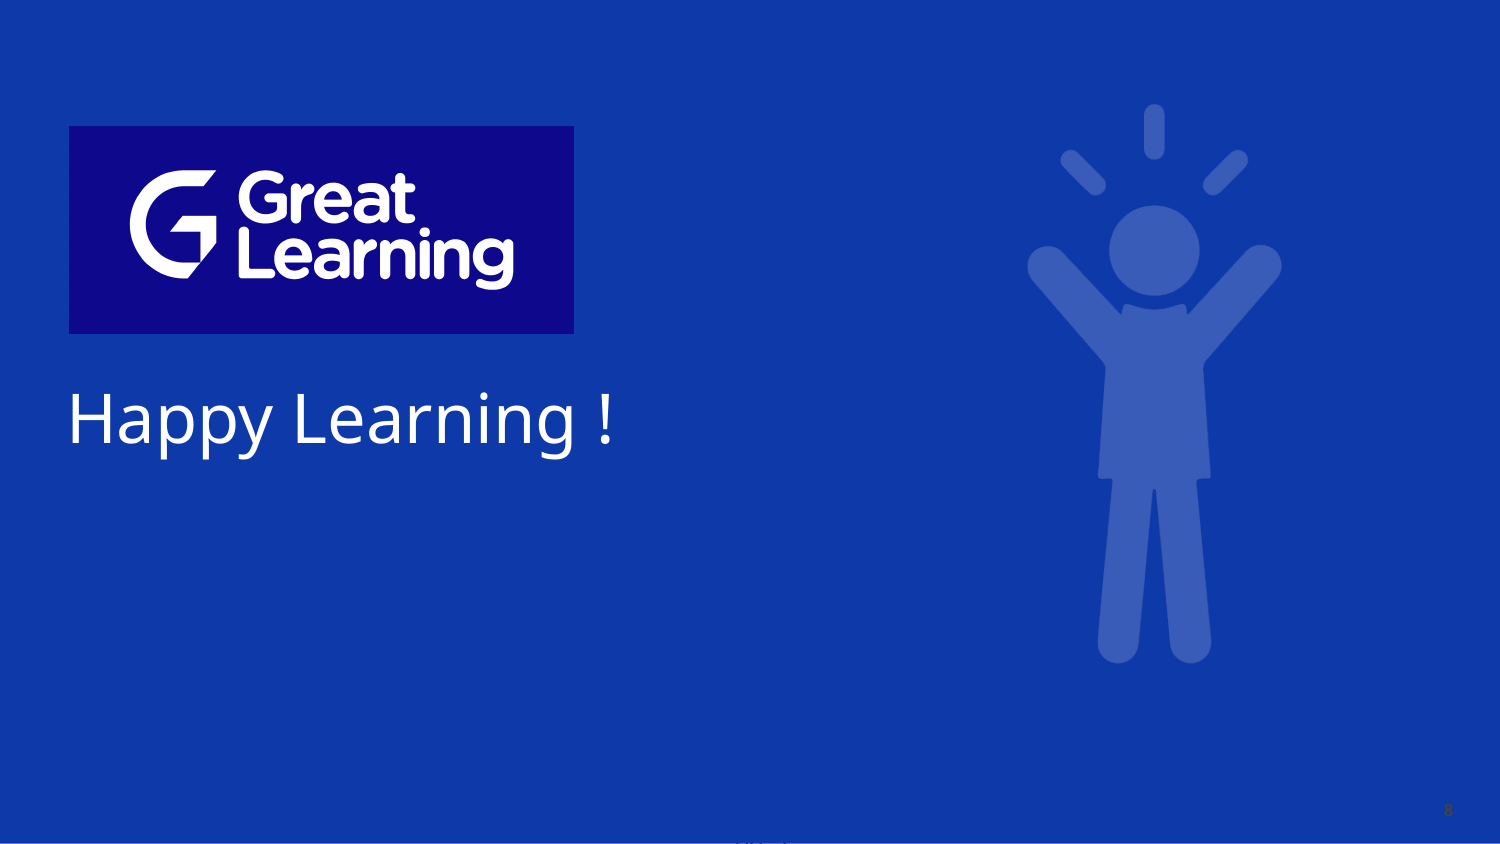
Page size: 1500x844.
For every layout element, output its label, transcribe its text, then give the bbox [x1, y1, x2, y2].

slide_number 8 [1403, 779, 1494, 844]
picture [69, 126, 574, 334]
picture [992, 84, 1337, 692]
